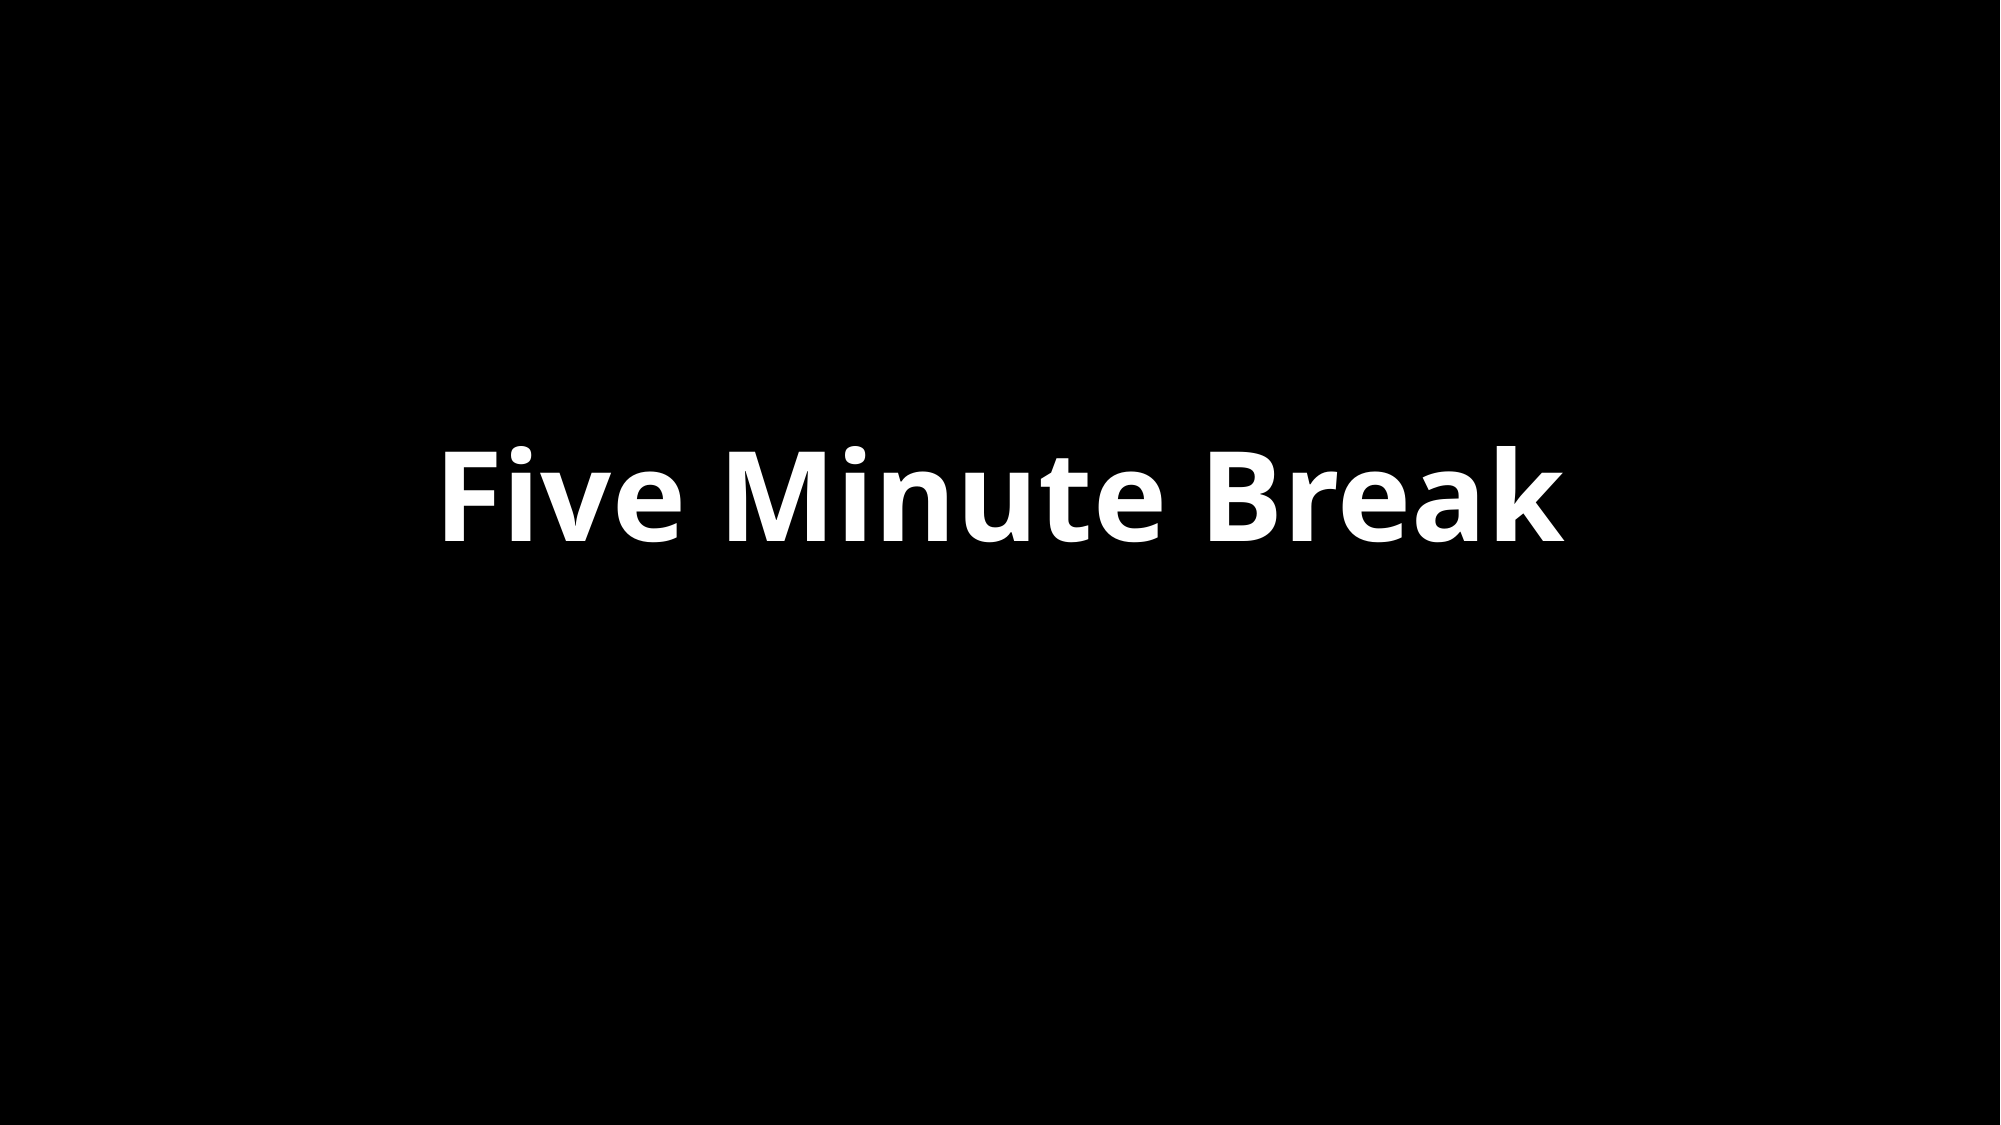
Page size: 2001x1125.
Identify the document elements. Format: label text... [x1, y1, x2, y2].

title Five Minute Break [249, 184, 1750, 576]
